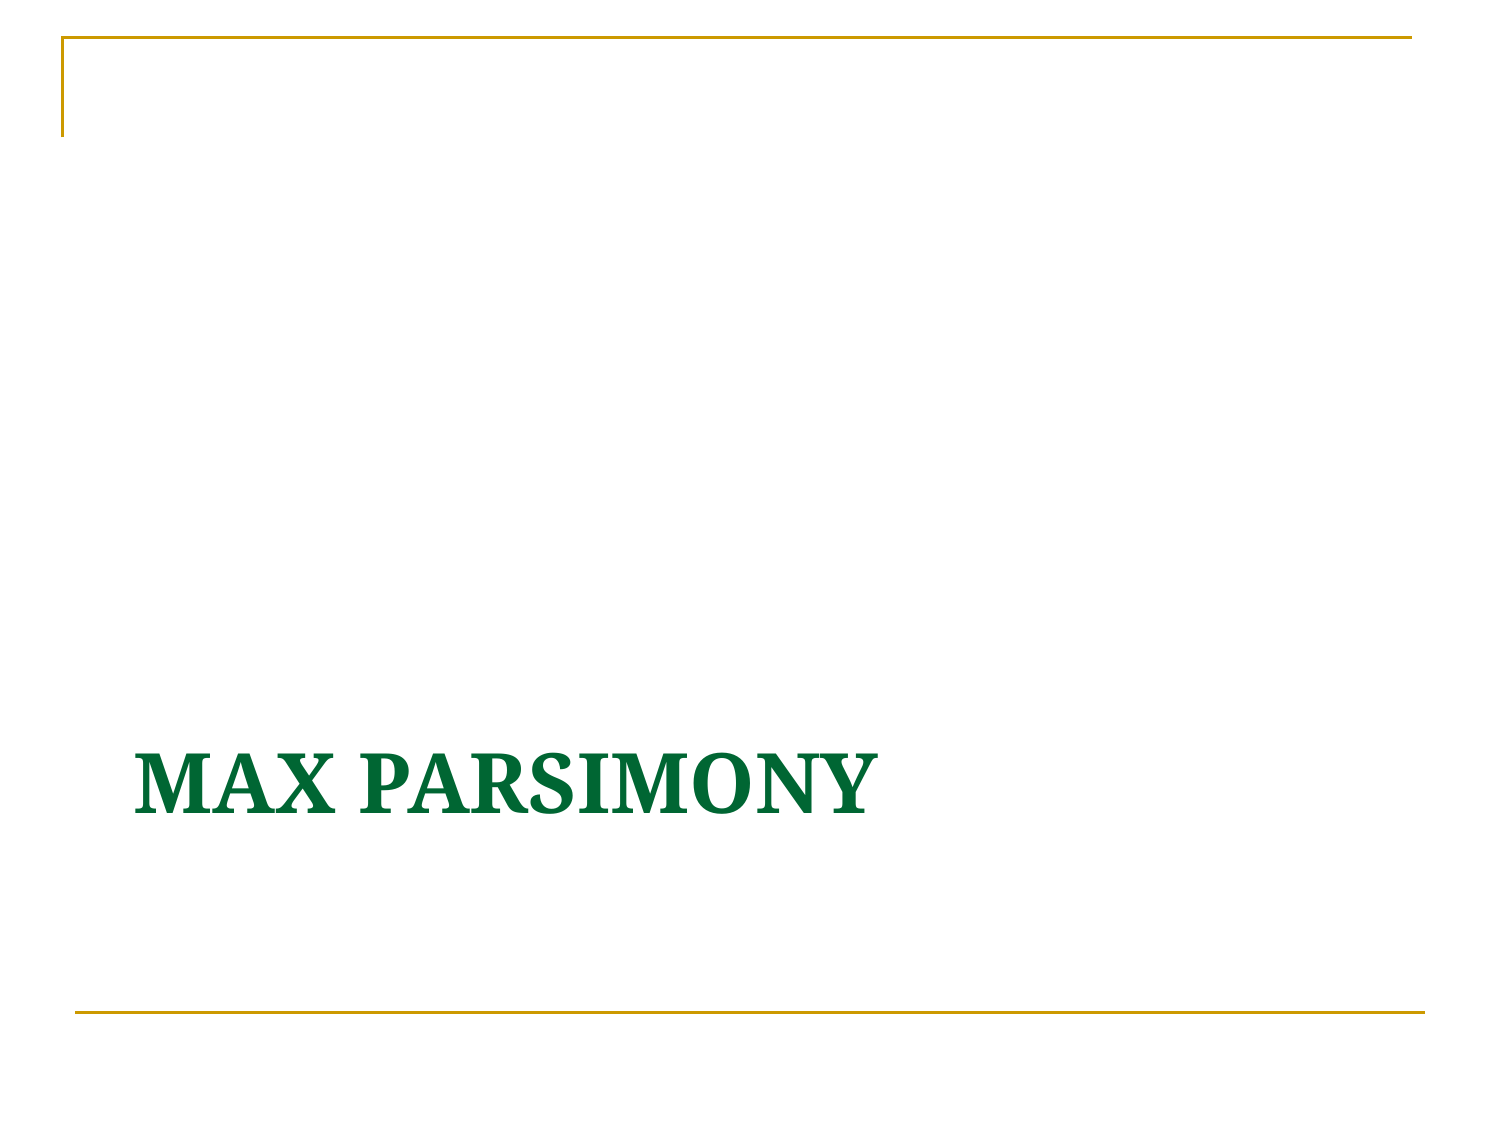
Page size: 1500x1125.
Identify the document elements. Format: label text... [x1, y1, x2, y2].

title MAX PARSIMONY [118, 722, 1394, 947]
